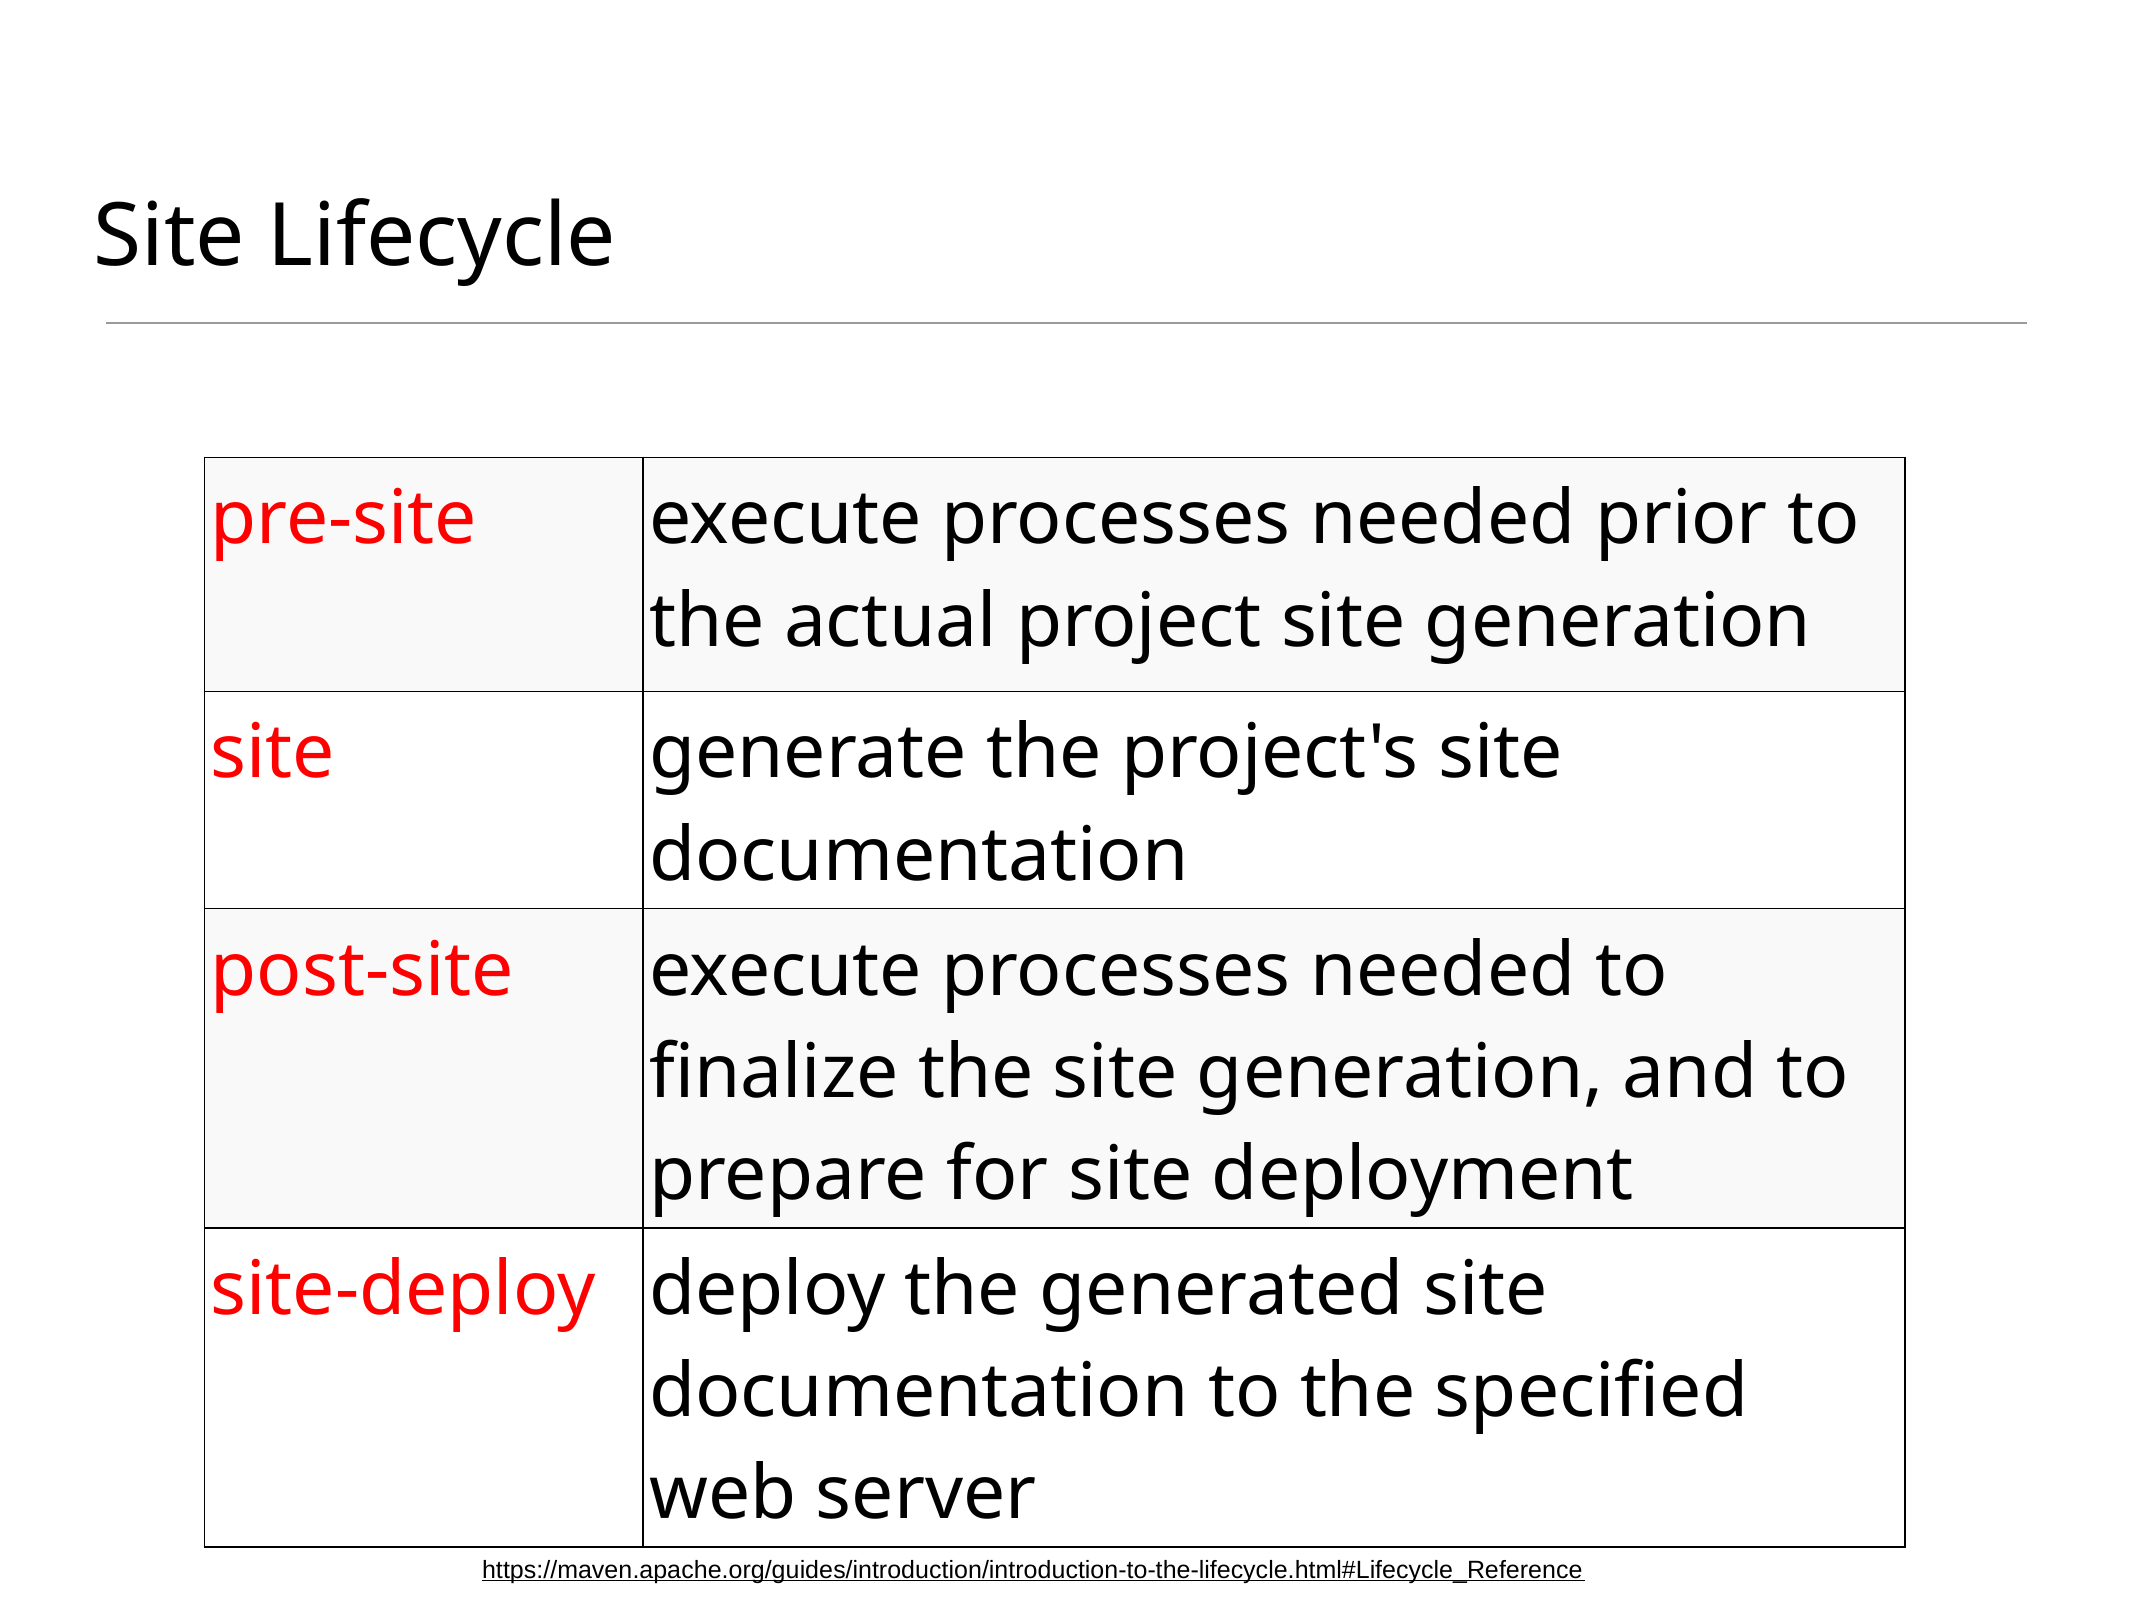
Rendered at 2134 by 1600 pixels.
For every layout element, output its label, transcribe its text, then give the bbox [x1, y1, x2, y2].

title Site Lifecycle [93, 53, 2041, 284]
table_cell execute processes needed to finalize the site generation, and to prepare for site deployment [644, 909, 1904, 1227]
table_cell generate the project's site documentation [644, 692, 1904, 908]
table_cell site [205, 692, 642, 908]
table_cell post-site [205, 909, 642, 1227]
table_cell site-deploy [205, 1229, 642, 1546]
table_header execute processes needed prior to the actual project site generation [644, 458, 1904, 691]
text_box https://maven.apache.org/guides/introduction/introduction-to-the-lifecycle.html#Lifecycle_Reference [322, 1546, 1752, 1591]
table_header pre-site [205, 458, 642, 691]
table_cell deploy the generated site documentation to the specified web server [644, 1229, 1904, 1546]
